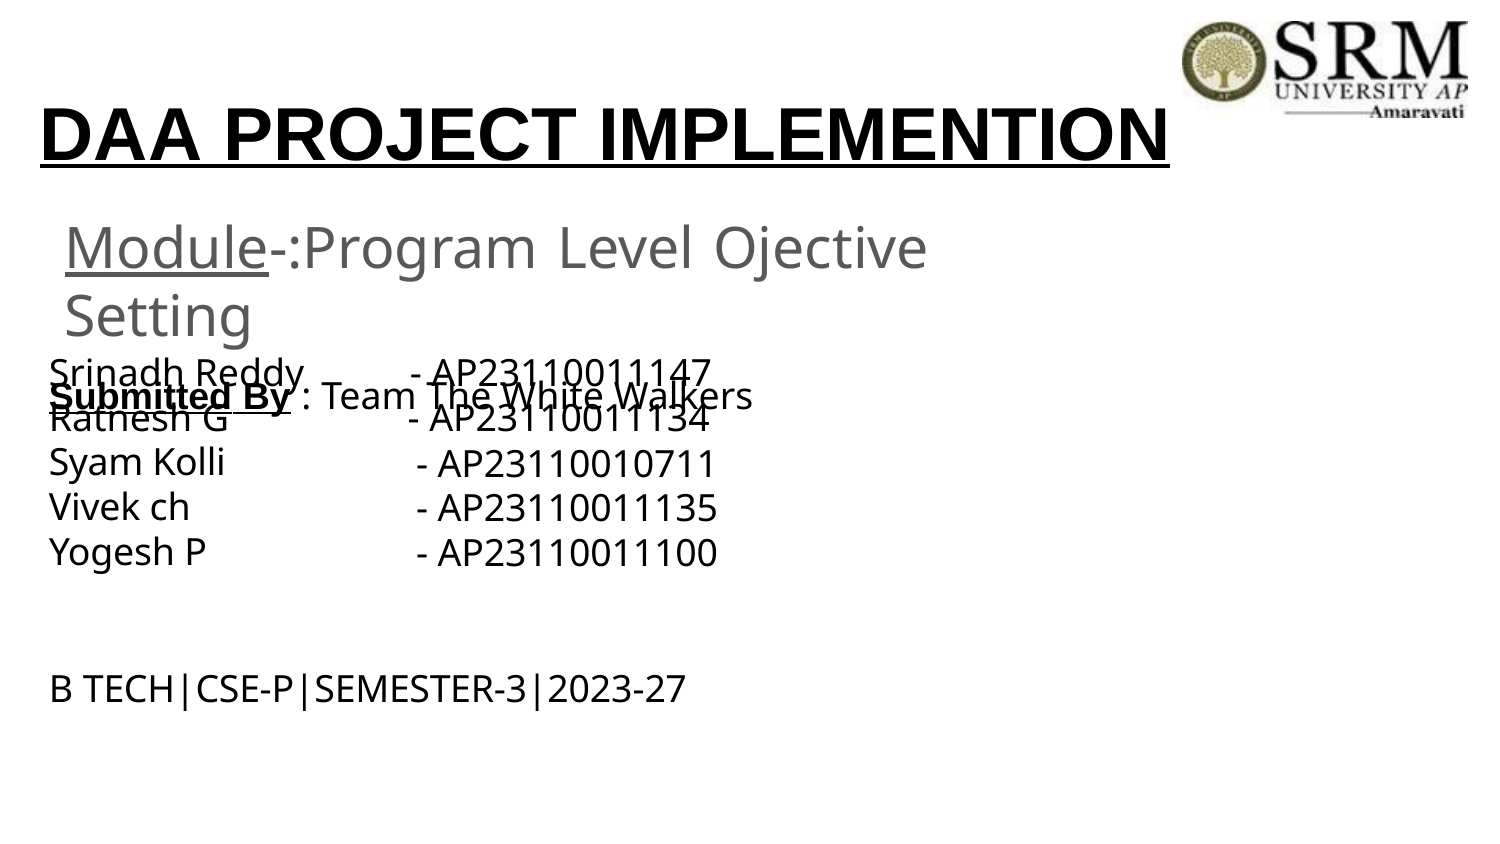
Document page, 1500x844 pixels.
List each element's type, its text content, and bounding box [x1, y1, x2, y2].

title DAA PROJECT IMPLEMENTION [37, 83, 1176, 227]
picture [1182, 21, 1468, 118]
text_box Srinadh Reddy Ratnesh G Syam Kolli Vivek ch Yogesh P [46, 346, 371, 575]
text_box - AP23110011147 - AP23110011134 - AP23110010711 - AP23110011135 - AP23110011100 [405, 346, 720, 620]
text_box Module-:Program Level Ojective Setting Submitted By : Team The White Walkers [46, 171, 1098, 418]
text_box B TECH|CSE-P|SEMESTER-3|2023-27 [46, 662, 704, 710]
